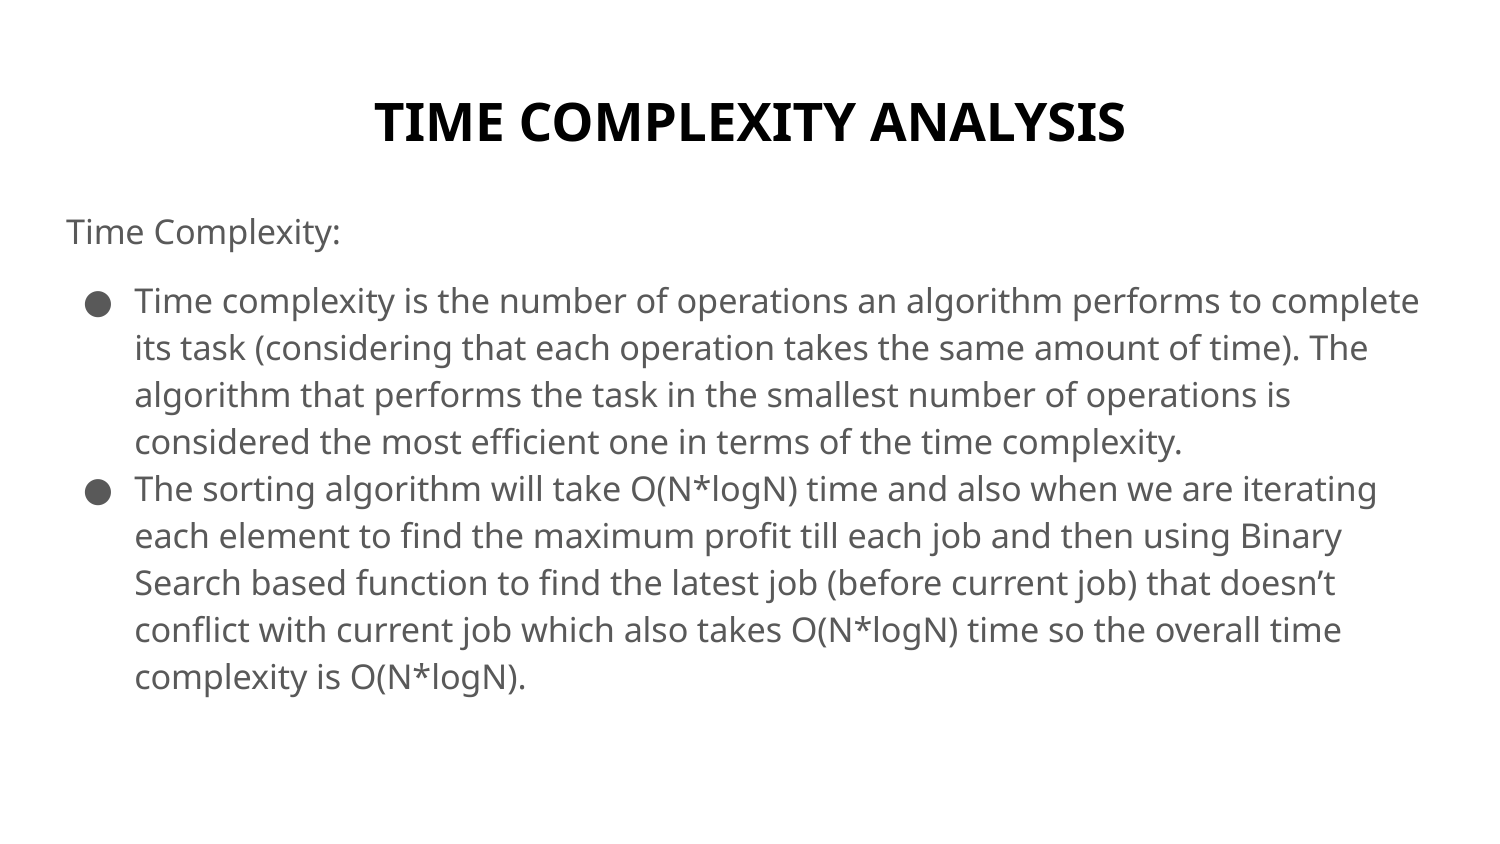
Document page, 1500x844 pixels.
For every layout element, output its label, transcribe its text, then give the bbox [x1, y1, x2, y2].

list Time Complexity: Time complexity is the number of operations an algorithm performs to complete its task (considering that each operation takes the same amount of time). The algorithm that performs the task in the smallest number of operations is considered the most efficient one in terms of the time complexity. The sorting algorithm will take O(N*logN) time and also when we are iterating each element to find the maximum profit till each job and then using Binary Search based function to find the latest job (before current job) that doesn’t conflict with current job which also takes O(N*logN) time so the overall time complexity is O(N*logN). [51, 189, 1449, 750]
title TIME COMPLEXITY ANALYSIS [51, 72, 1449, 167]
